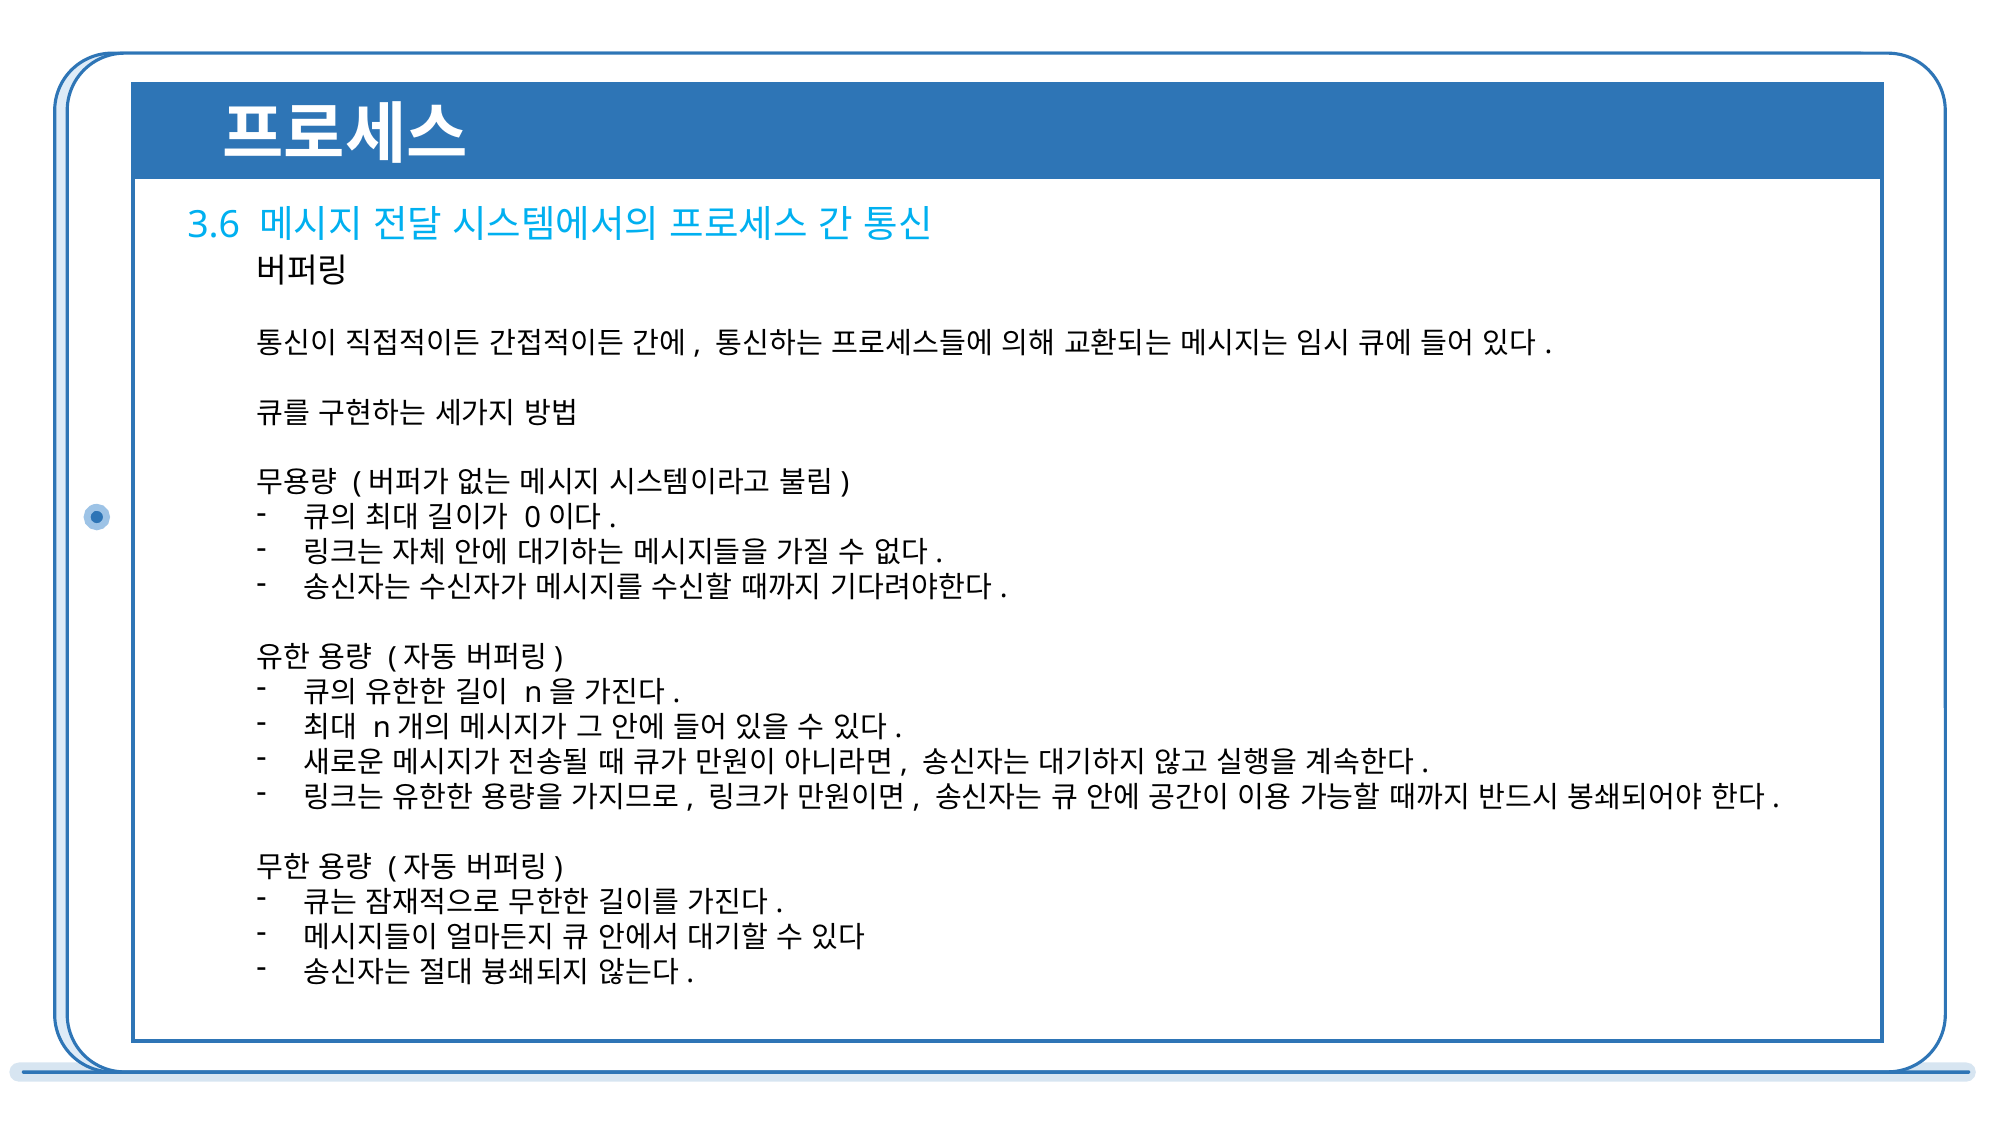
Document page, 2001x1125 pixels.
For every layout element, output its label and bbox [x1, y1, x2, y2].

text_box [9, 53, 1976, 1082]
